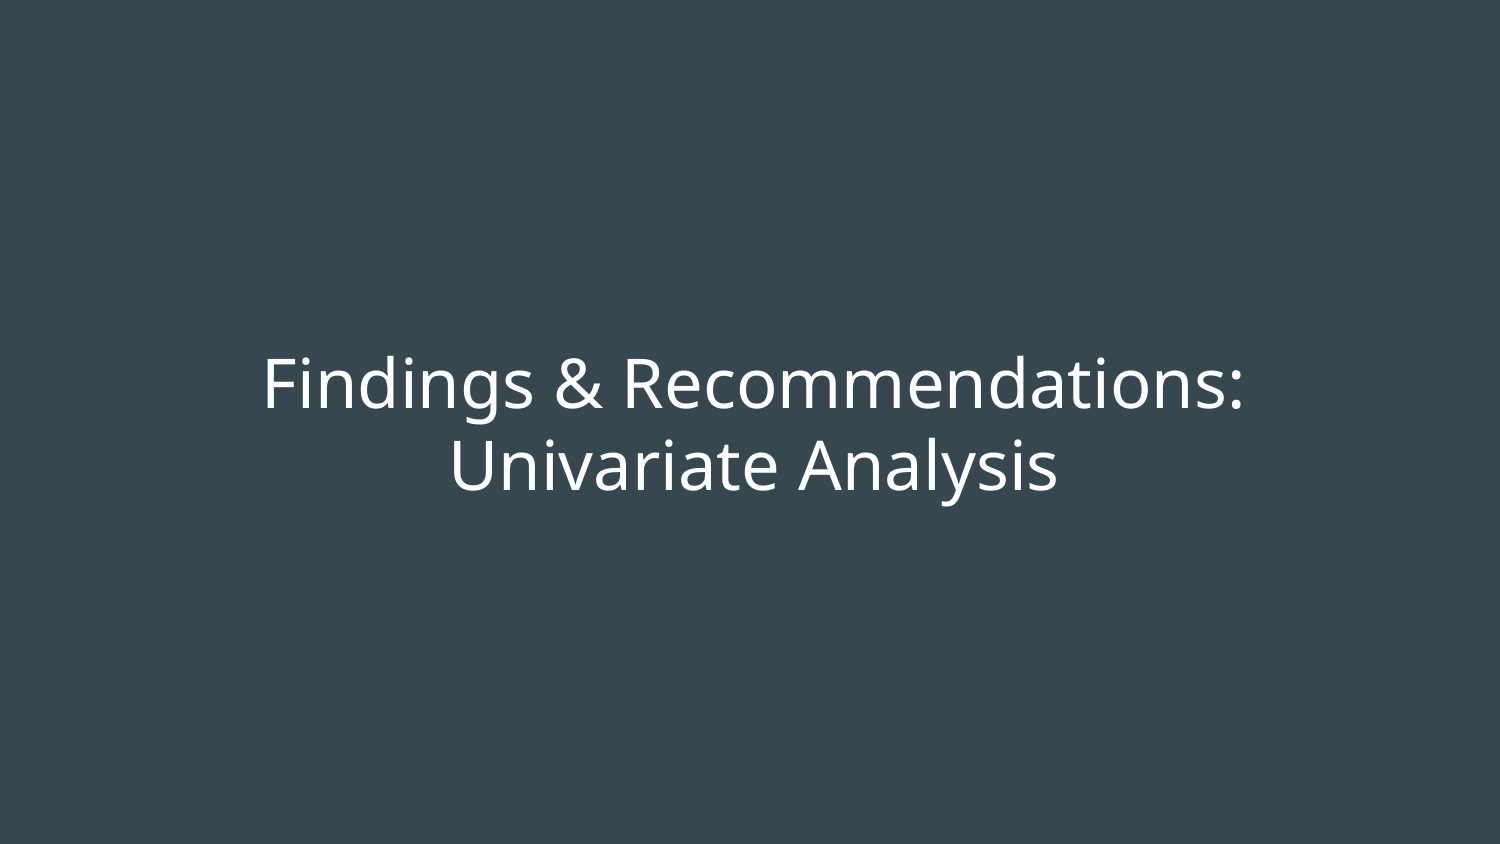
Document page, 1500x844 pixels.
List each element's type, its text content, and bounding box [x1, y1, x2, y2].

title Findings & Recommendations: Univariate Analysis [110, 351, 1399, 493]
